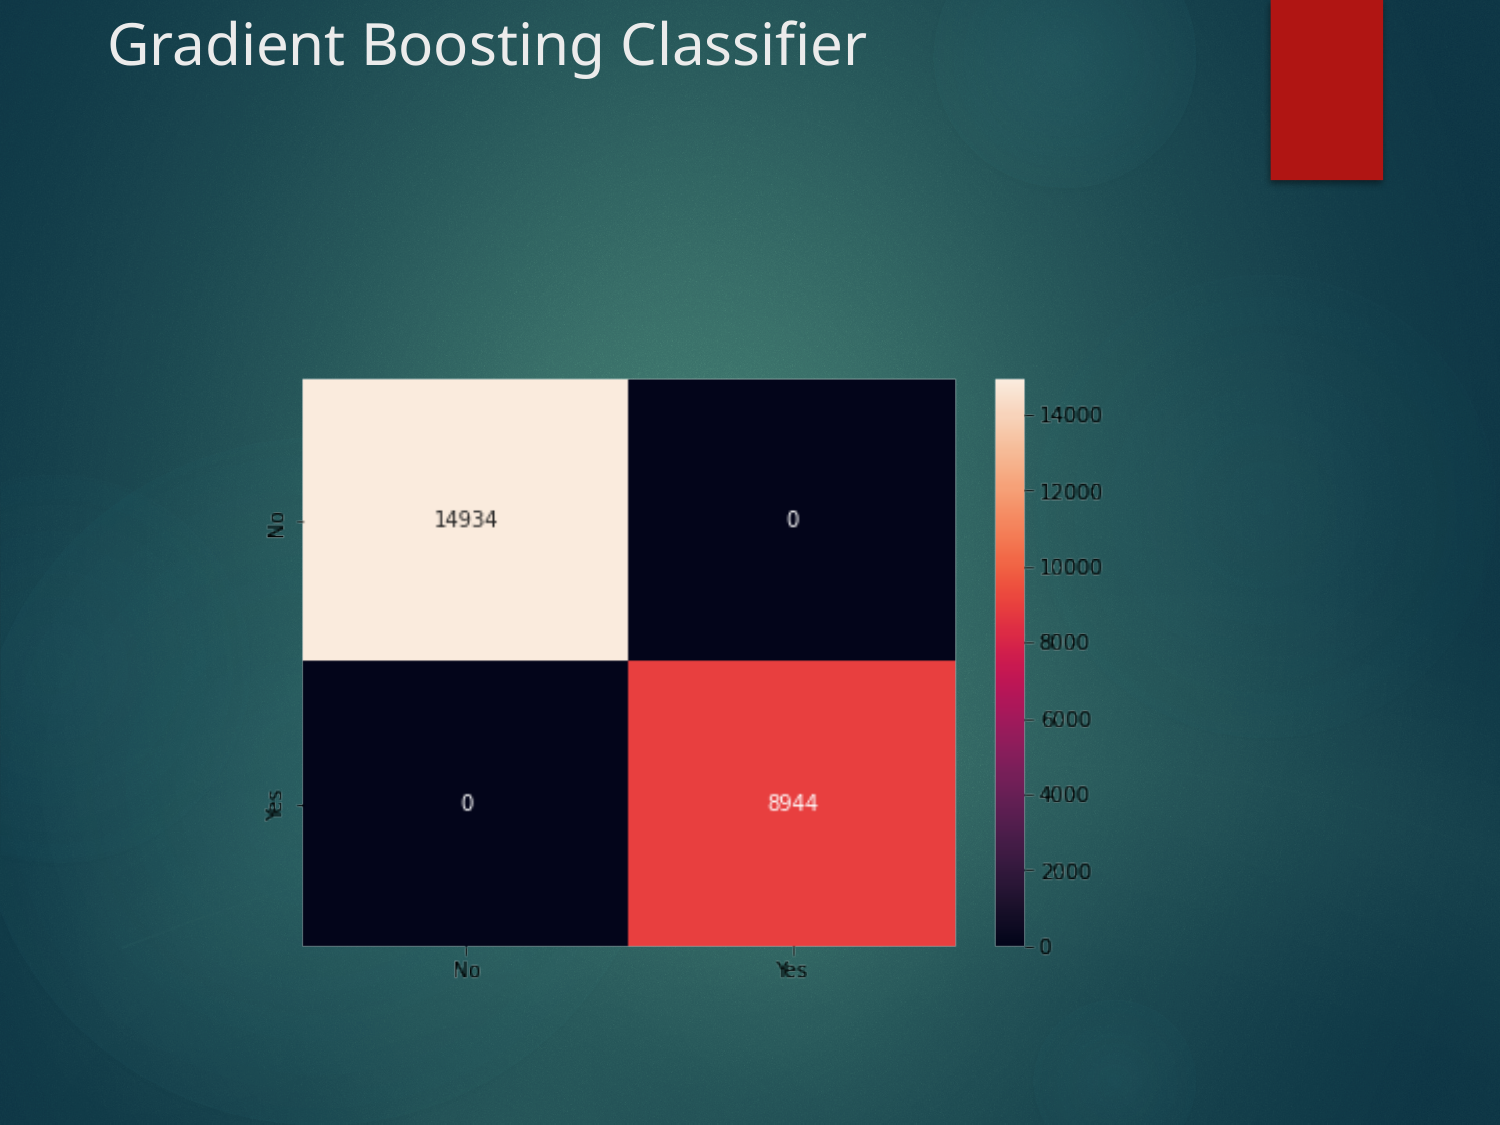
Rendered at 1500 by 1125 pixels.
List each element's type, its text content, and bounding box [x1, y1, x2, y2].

title Gradient Boosting Classifier [92, 0, 1168, 250]
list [253, 364, 1119, 997]
